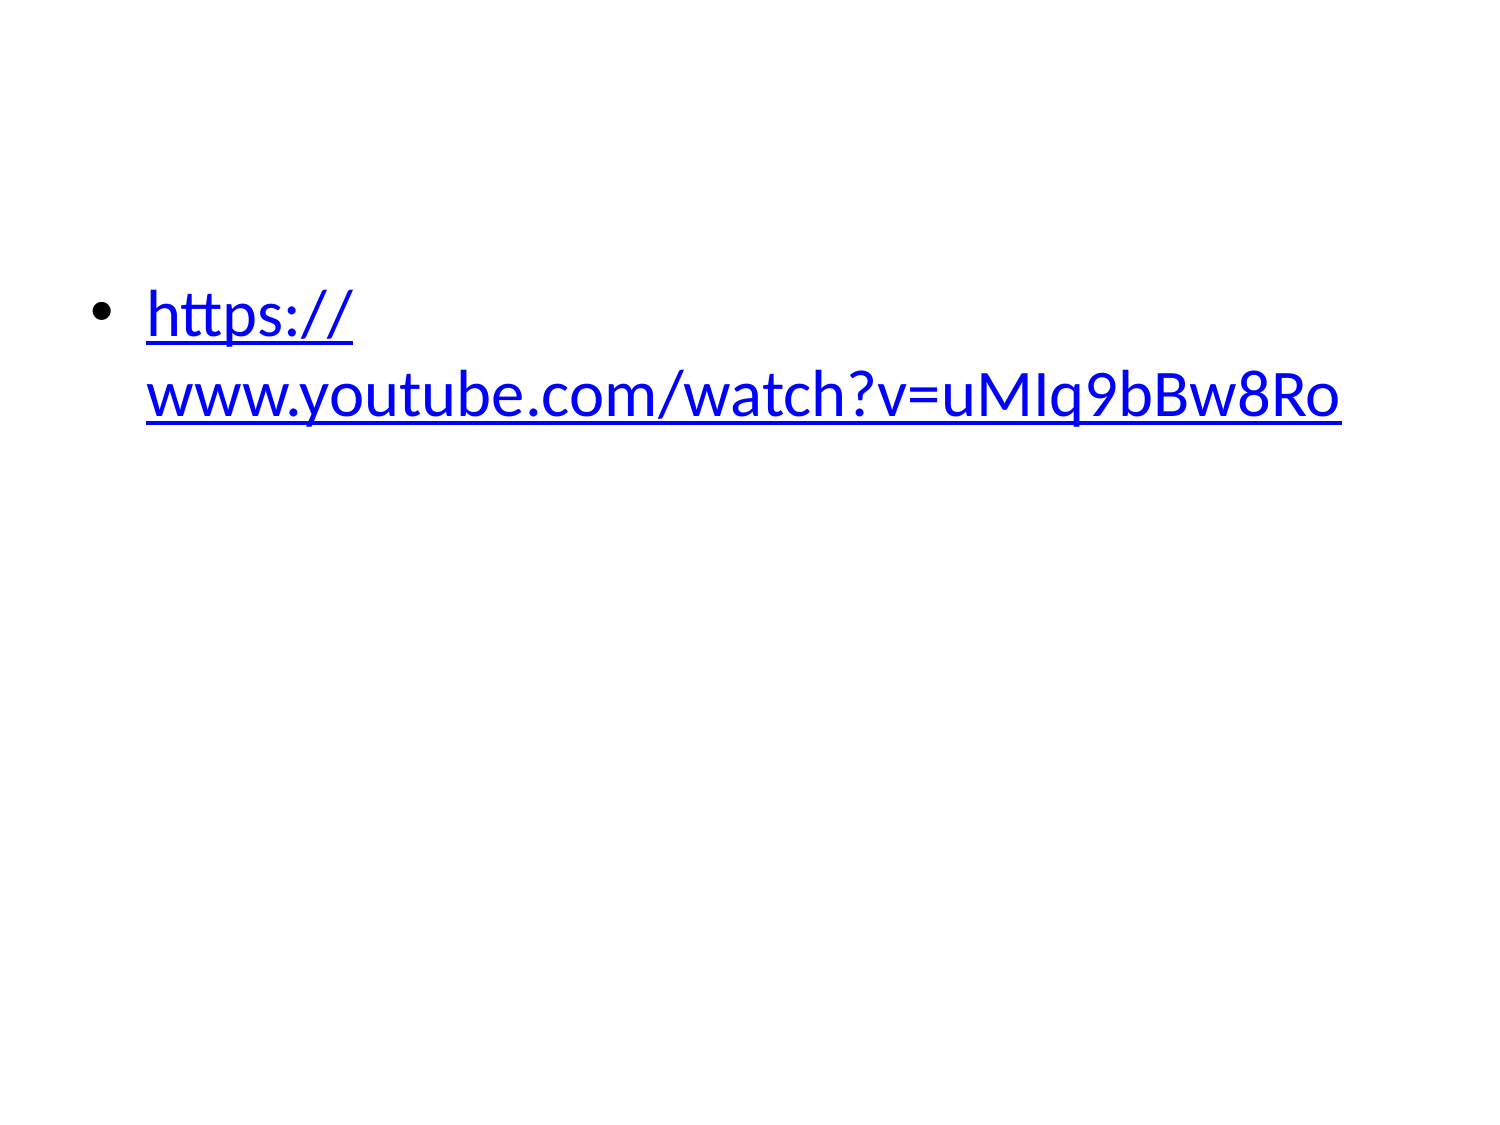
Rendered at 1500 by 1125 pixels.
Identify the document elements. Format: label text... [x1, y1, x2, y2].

list https://www.youtube.com/watch?v=uMIq9bBw8Ro [75, 262, 1425, 1005]
